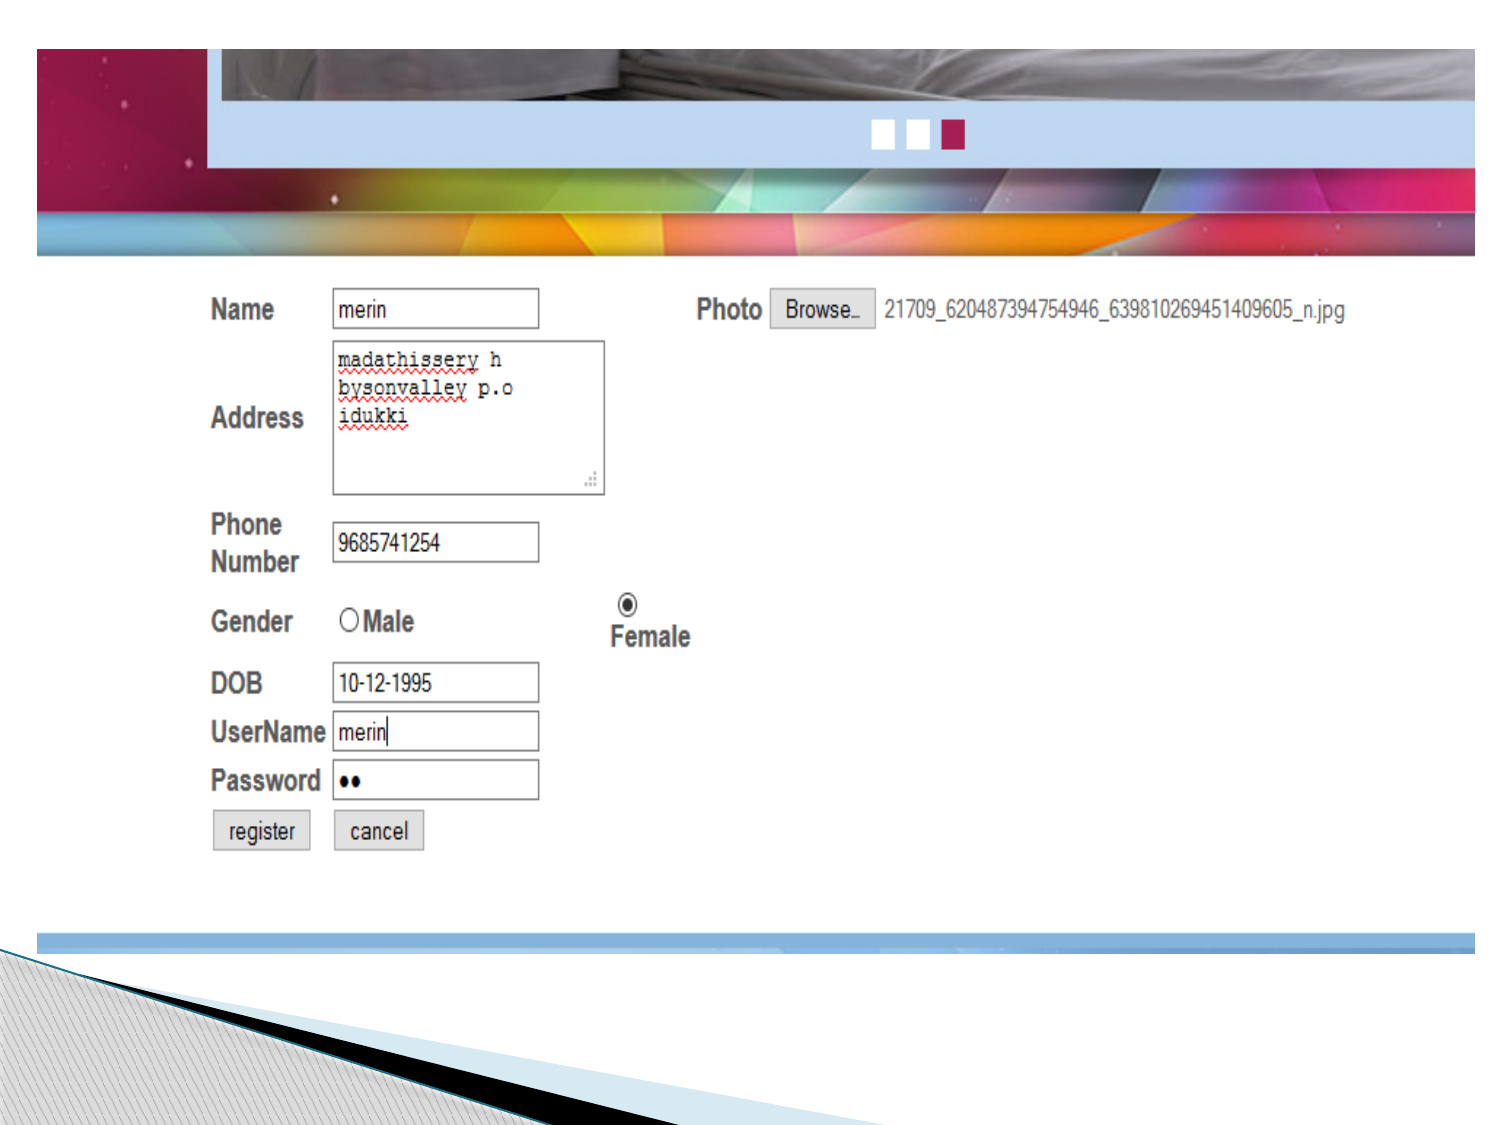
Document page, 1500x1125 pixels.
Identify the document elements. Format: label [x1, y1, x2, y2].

picture [37, 49, 1476, 954]
